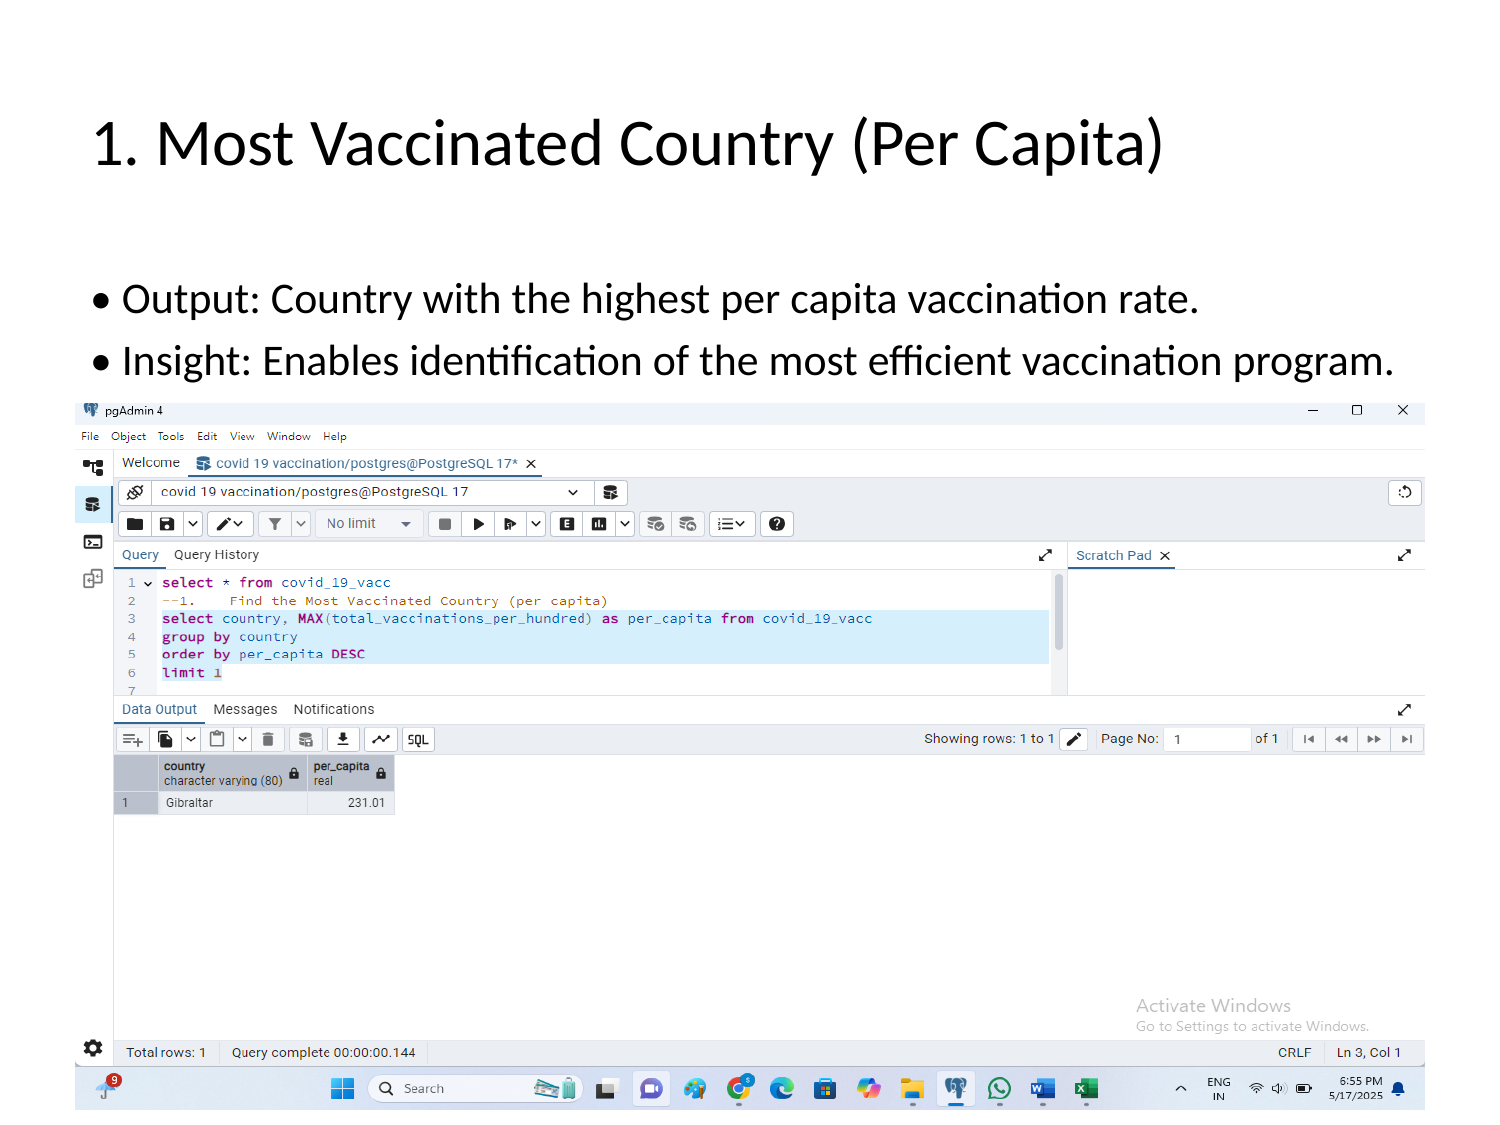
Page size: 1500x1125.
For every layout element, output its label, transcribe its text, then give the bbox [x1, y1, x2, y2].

picture [74, 403, 1426, 1110]
list • Output: Country with the highest per capita vaccination rate. • Insight: Enables identification of the most efficient vaccination program. [75, 262, 1425, 402]
title 1. Most Vaccinated Country (Per Capita) [75, 45, 1500, 233]
